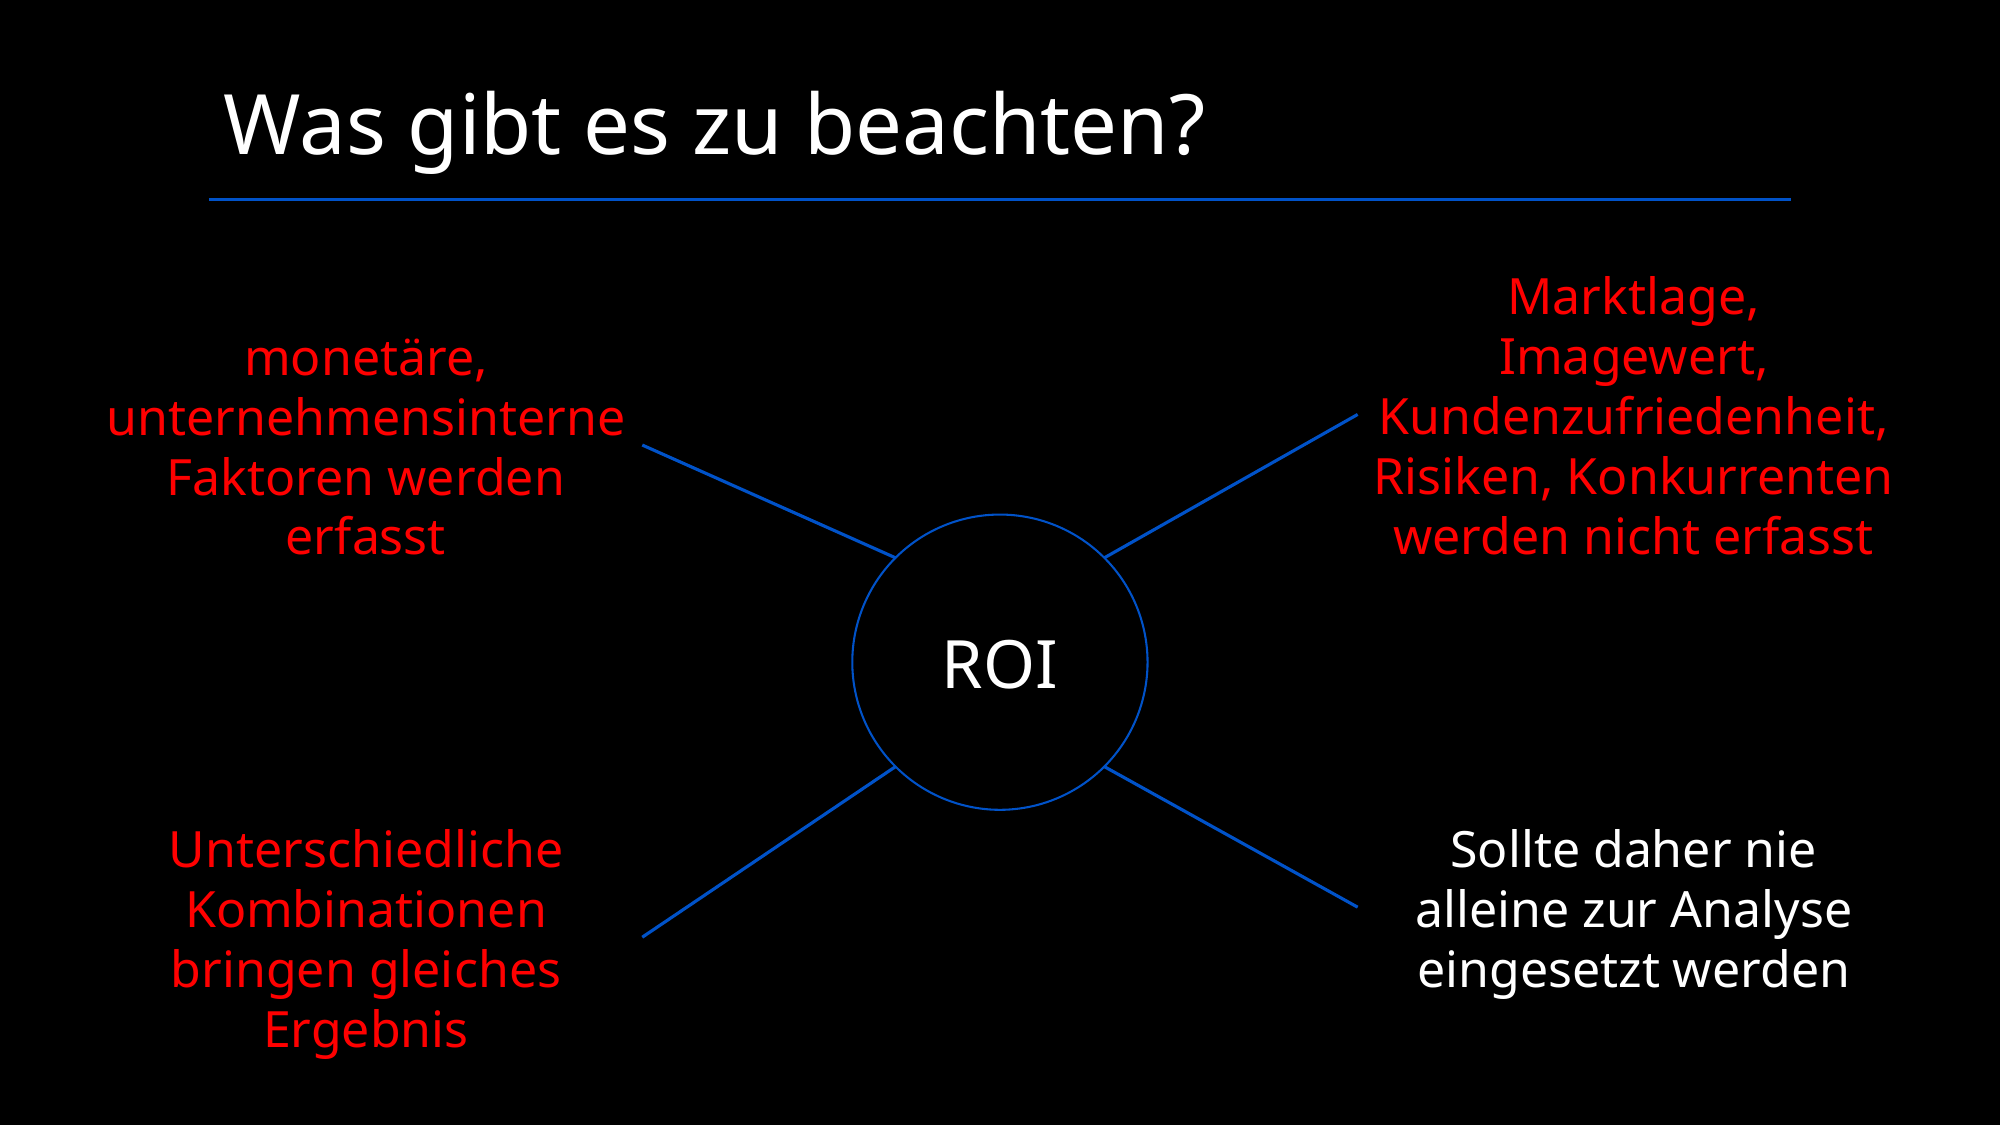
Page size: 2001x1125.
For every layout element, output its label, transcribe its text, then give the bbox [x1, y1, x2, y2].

text_box [851, 513, 1149, 811]
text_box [1104, 766, 1358, 909]
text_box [642, 416, 896, 558]
text_box ROI [888, 614, 1112, 709]
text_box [642, 766, 896, 909]
text_box monetäre, unternehmensinterne Faktoren werden erfasst [89, 317, 643, 573]
text_box Sollte daher nie alleine zur Analyse eingesetzt werden [1357, 809, 1911, 1005]
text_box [1104, 385, 1358, 558]
text_box Was gibt es zu beachten? [209, 63, 1424, 179]
text_box Marktlage, Imagewert, Kundenzufriedenheit, Risiken, Konkurrenten werden nicht erfasst [1357, 257, 1911, 572]
text_box Unterschiedliche Kombinationen bringen gleiches Ergebnis [89, 809, 643, 1065]
